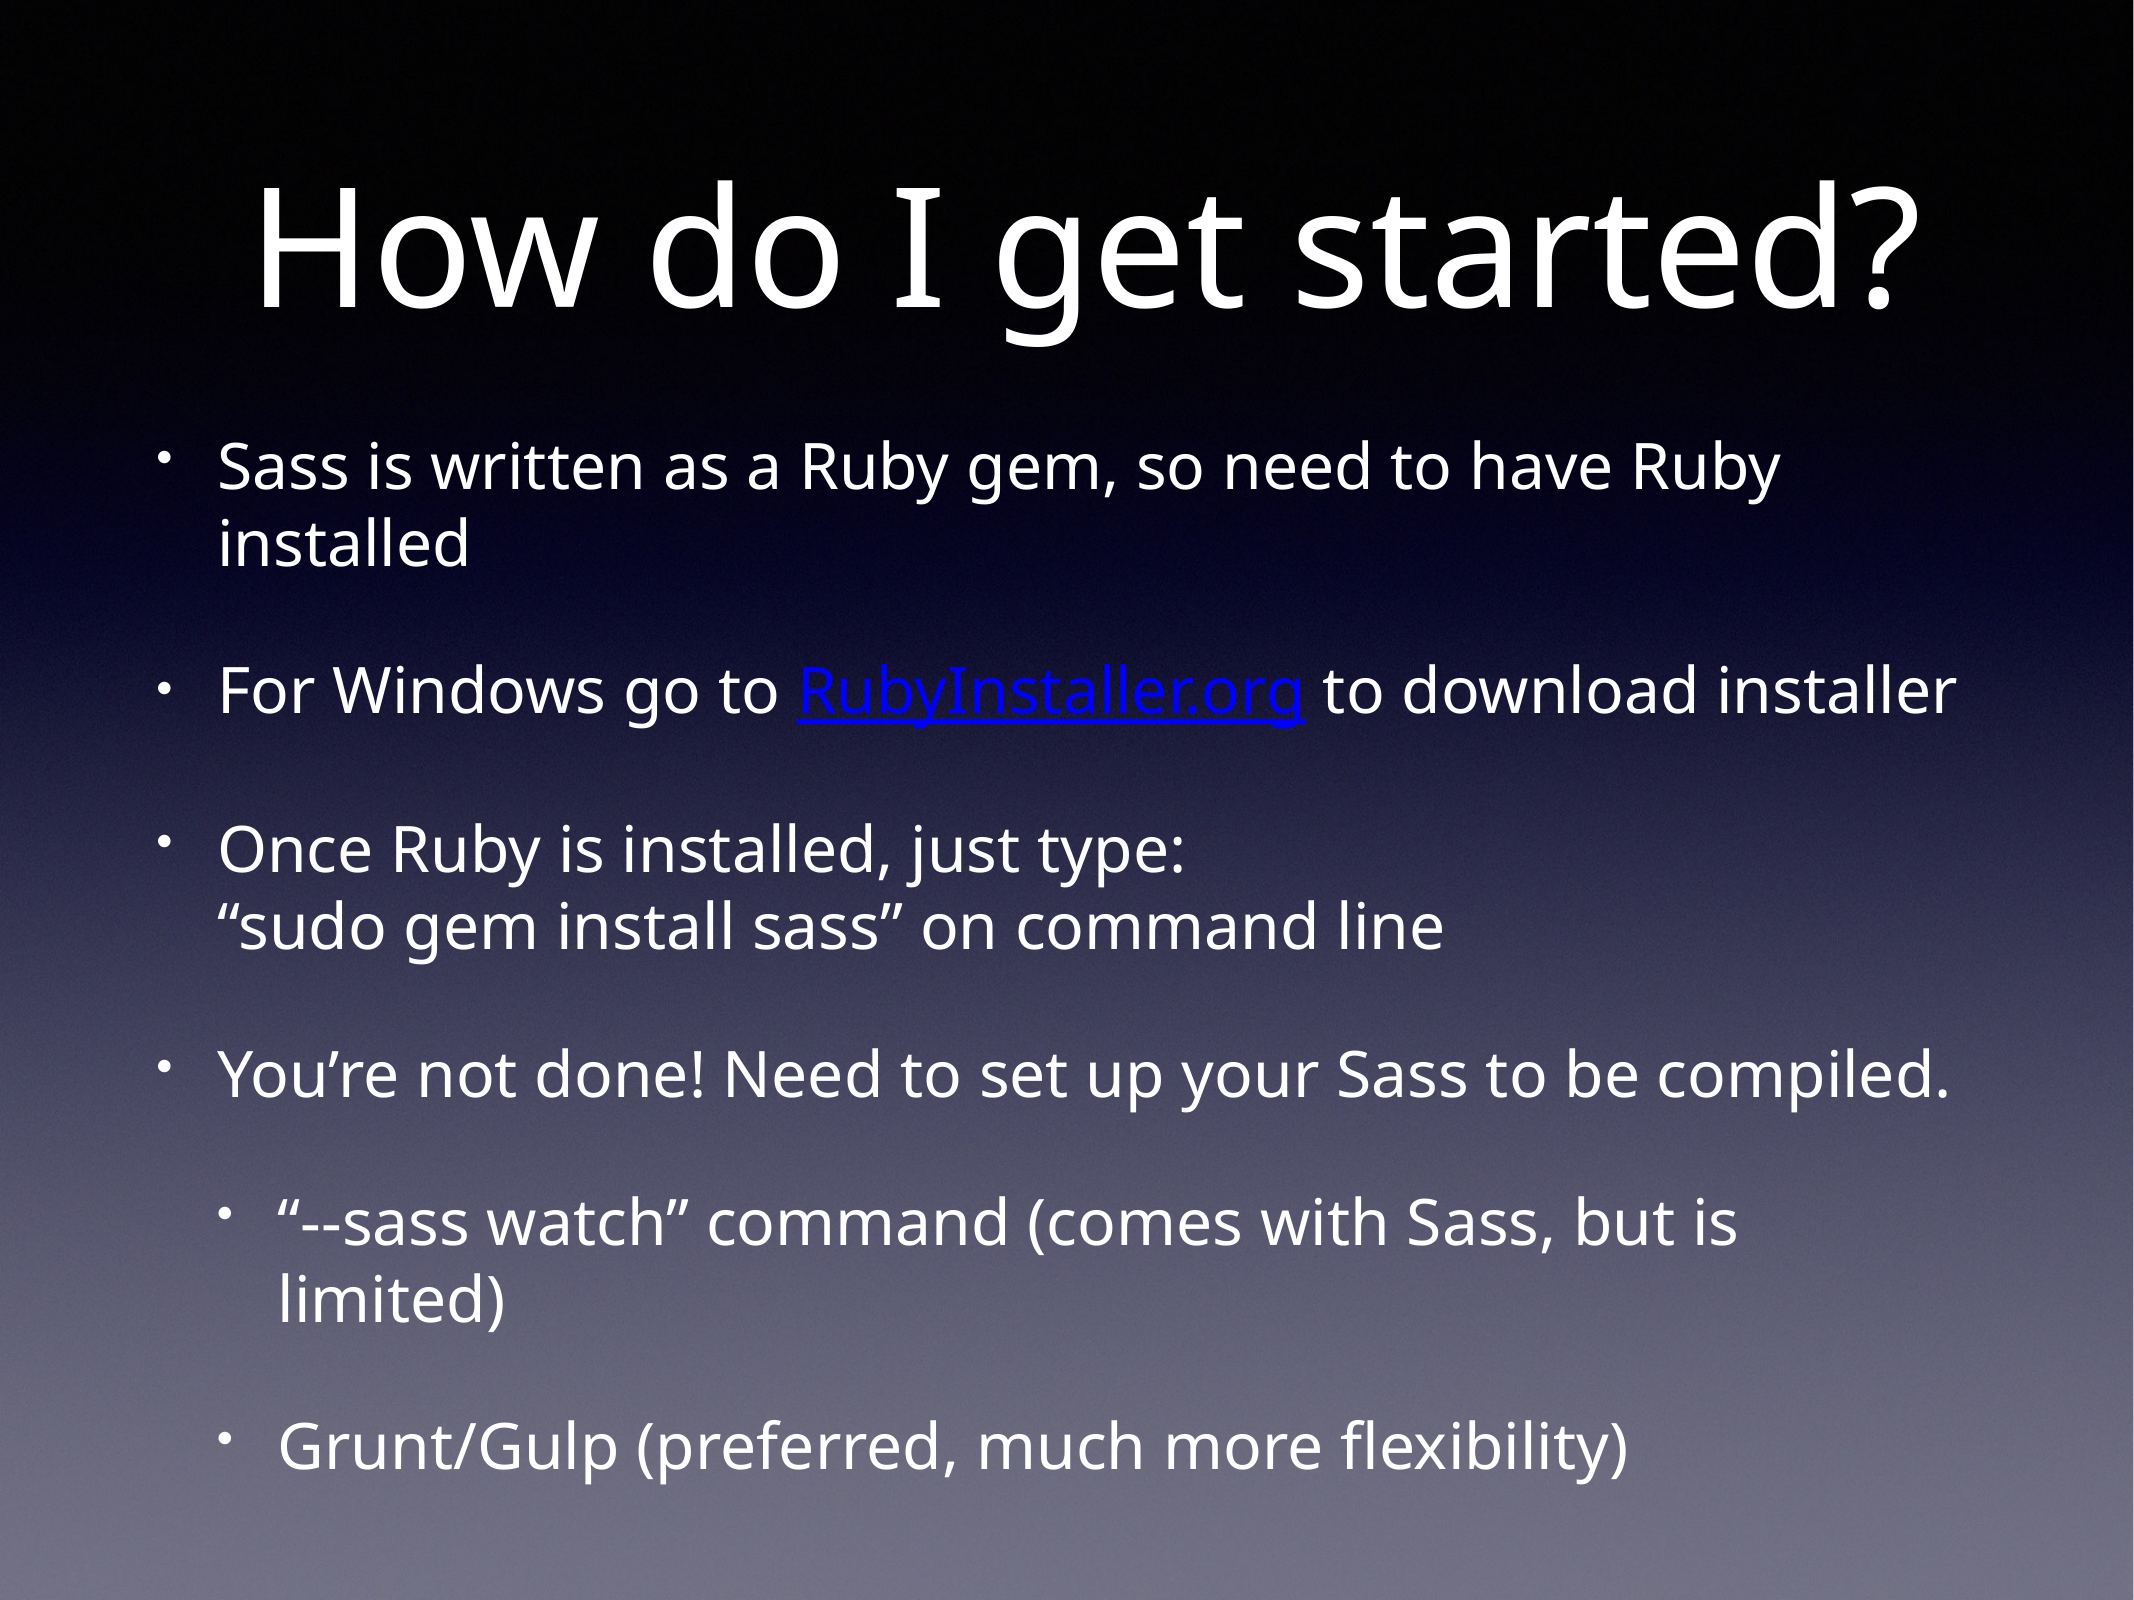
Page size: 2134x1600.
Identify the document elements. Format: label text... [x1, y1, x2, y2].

picture [0, 0, 2134, 1600]
title How do I get started? [155, 66, 1978, 416]
list Sass is written as a Ruby gem, so need to have Ruby installed For Windows go to RubyInstaller.org to download installer Once Ruby is installed, just type: “sudo gem install sass” on command line You’re not done! Need to set up your Sass to be compiled. “--sass watch” command (comes with Sass, but is limited) Grunt/Gulp (preferred, much more flexibility) [155, 424, 1978, 1457]
